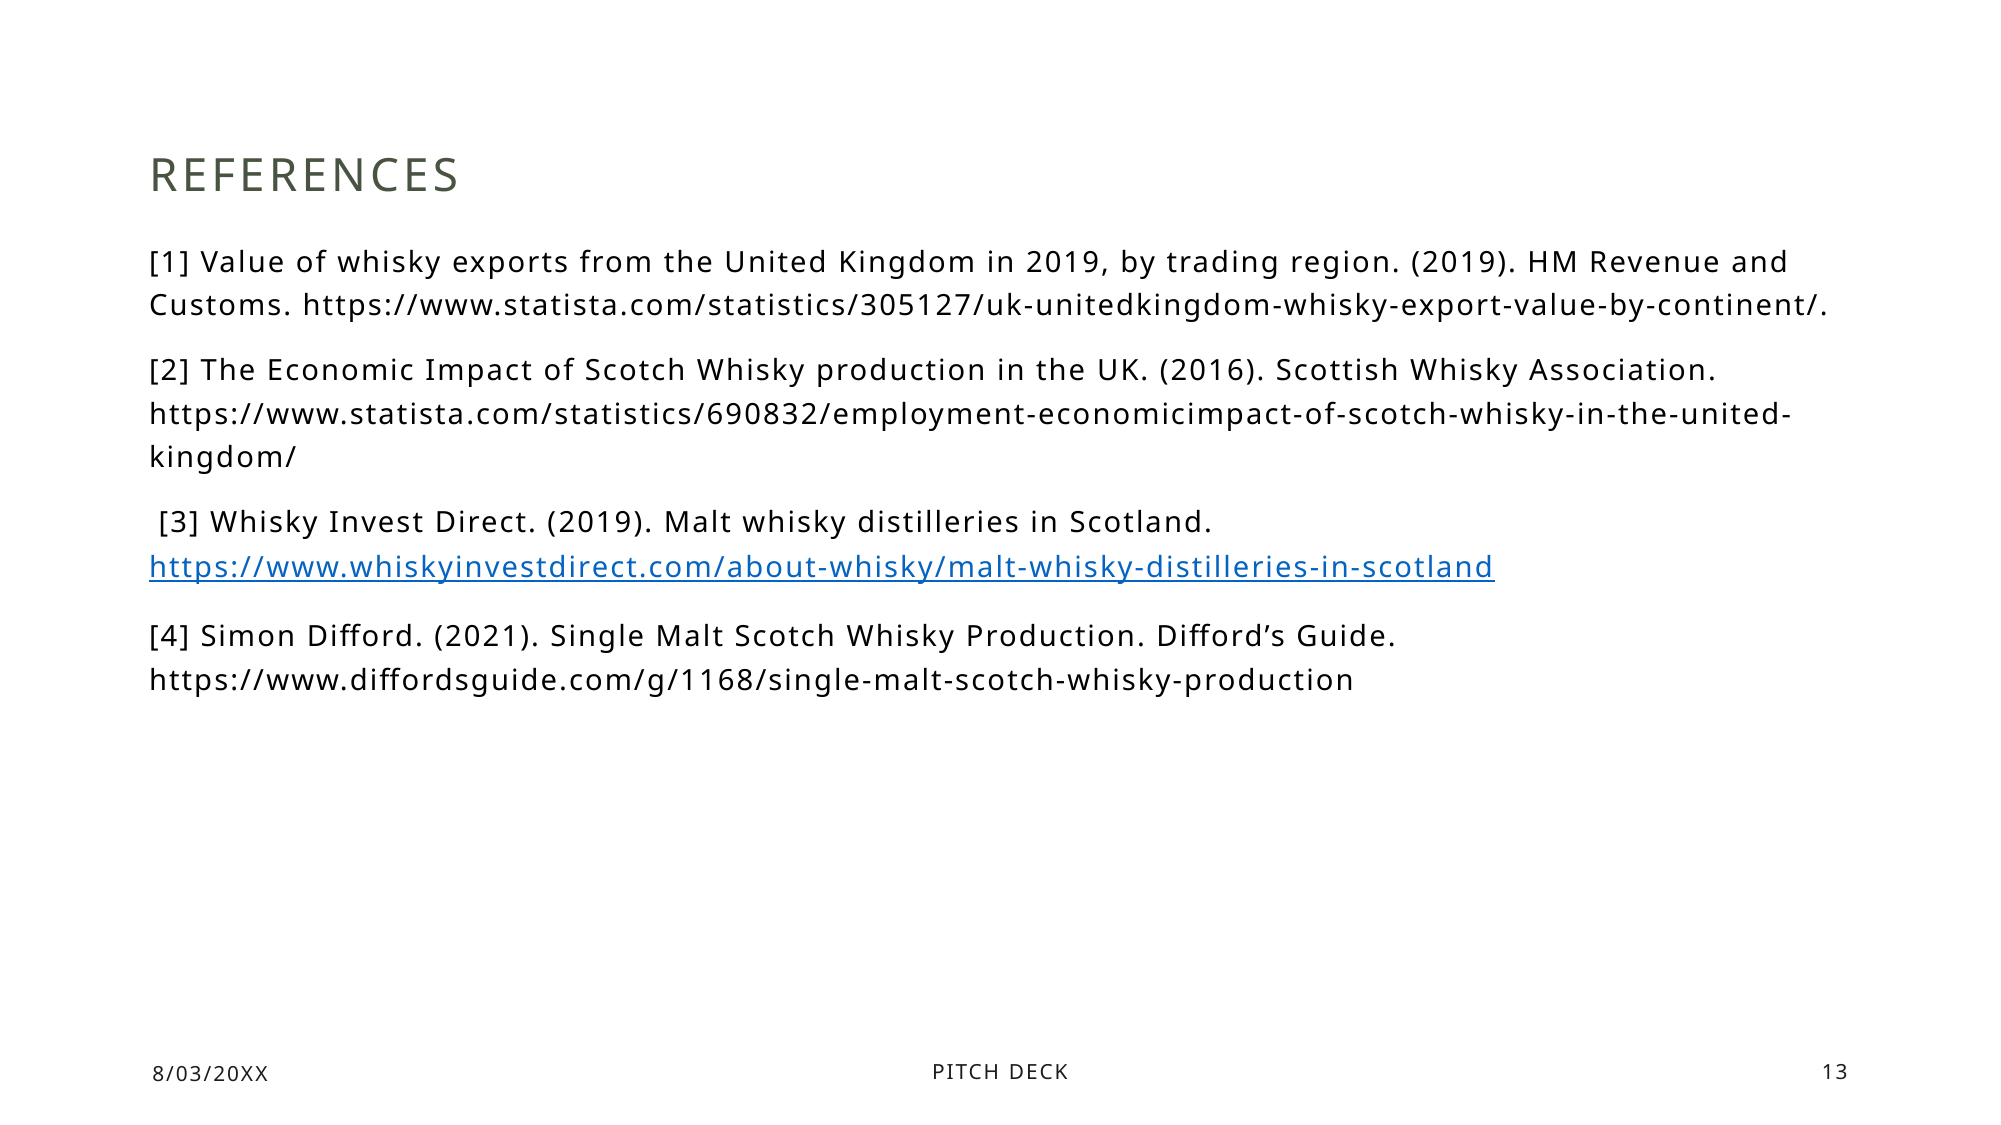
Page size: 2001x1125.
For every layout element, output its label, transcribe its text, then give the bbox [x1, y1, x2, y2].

footer PITCH DECK [662, 1042, 1338, 1103]
list [1] Value of whisky exports from the United Kingdom in 2019, by trading region. (2019). HM Revenue and Customs. https://www.statista.com/statistics/305127/uk-unitedkingdom-whisky-export-value-by-continent/. [2] The Economic Impact of Scotch Whisky production in the UK. (2016). Scottish Whisky Association. https://www.statista.com/statistics/690832/employment-economicimpact-of-scotch-whisky-in-the-united-kingdom/ [3] Whisky Invest Direct. (2019). Malt whisky distilleries in Scotland. https://www.whiskyinvestdirect.com/about-whisky/malt-whisky-distilleries-in-scotland [4] Simon Difford. (2021). Single Malt Scotch Whisky Production. Difford’s Guide. https://www.diffordsguide.com/g/1168/single-malt-scotch-whisky-production [134, 226, 1863, 1006]
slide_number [137, 1042, 588, 1103]
title References [134, 119, 855, 209]
slide_number 13 [1412, 1042, 1863, 1103]
